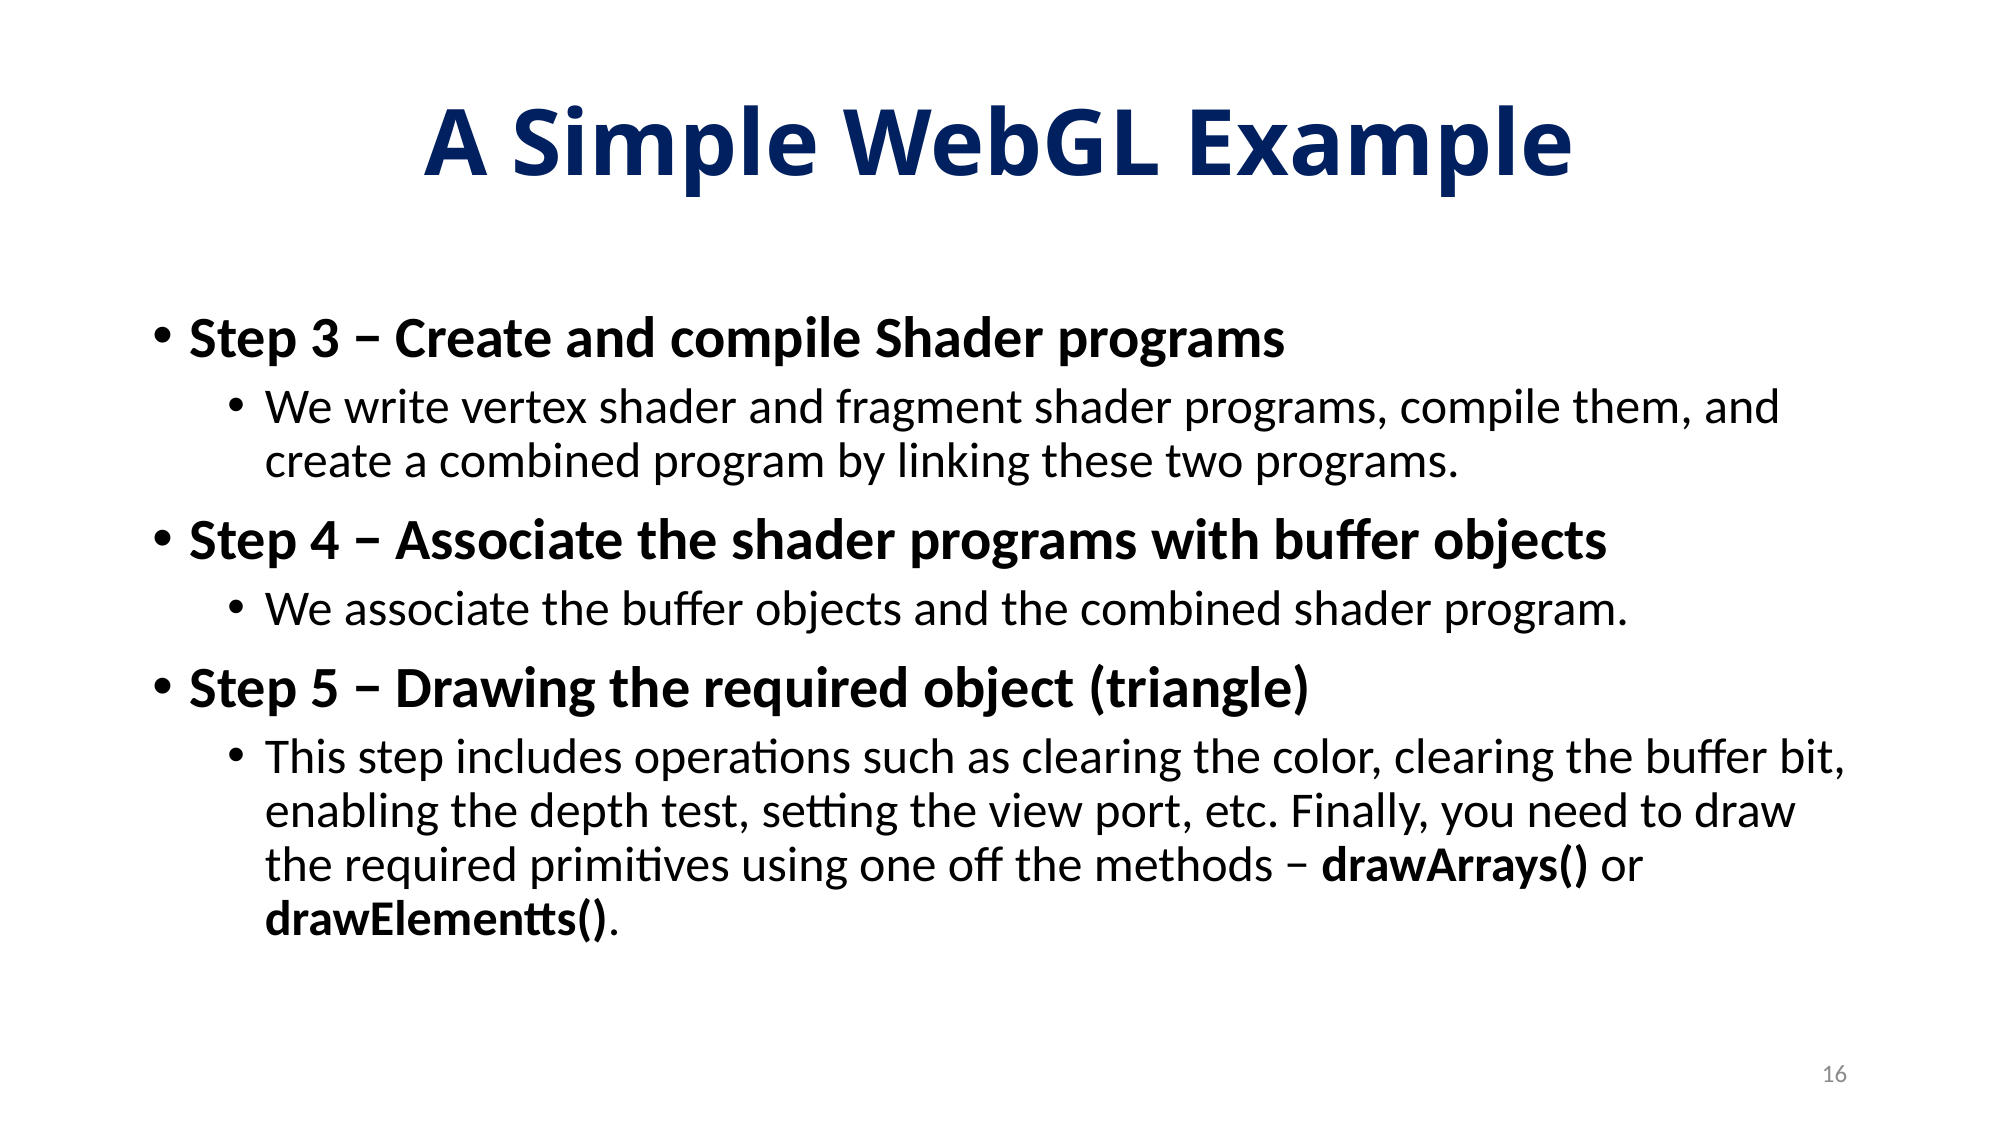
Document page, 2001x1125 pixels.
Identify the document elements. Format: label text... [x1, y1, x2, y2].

list Step 3 − Create and compile Shader programs We write vertex shader and fragment shader programs, compile them, and create a combined program by linking these two programs. Step 4 − Associate the shader programs with buffer objects We associate the buffer objects and the combined shader program. Step 5 − Drawing the required object (triangle) This step includes operations such as clearing the color, clearing the buffer bit, enabling the depth test, setting the view port, etc. Finally, you need to draw the required primitives using one off the methods − drawArrays() or drawElementts(). [137, 299, 1863, 1095]
slide_number 16 [1412, 1042, 1863, 1103]
title A Simple WebGL Example [137, 37, 1863, 255]
